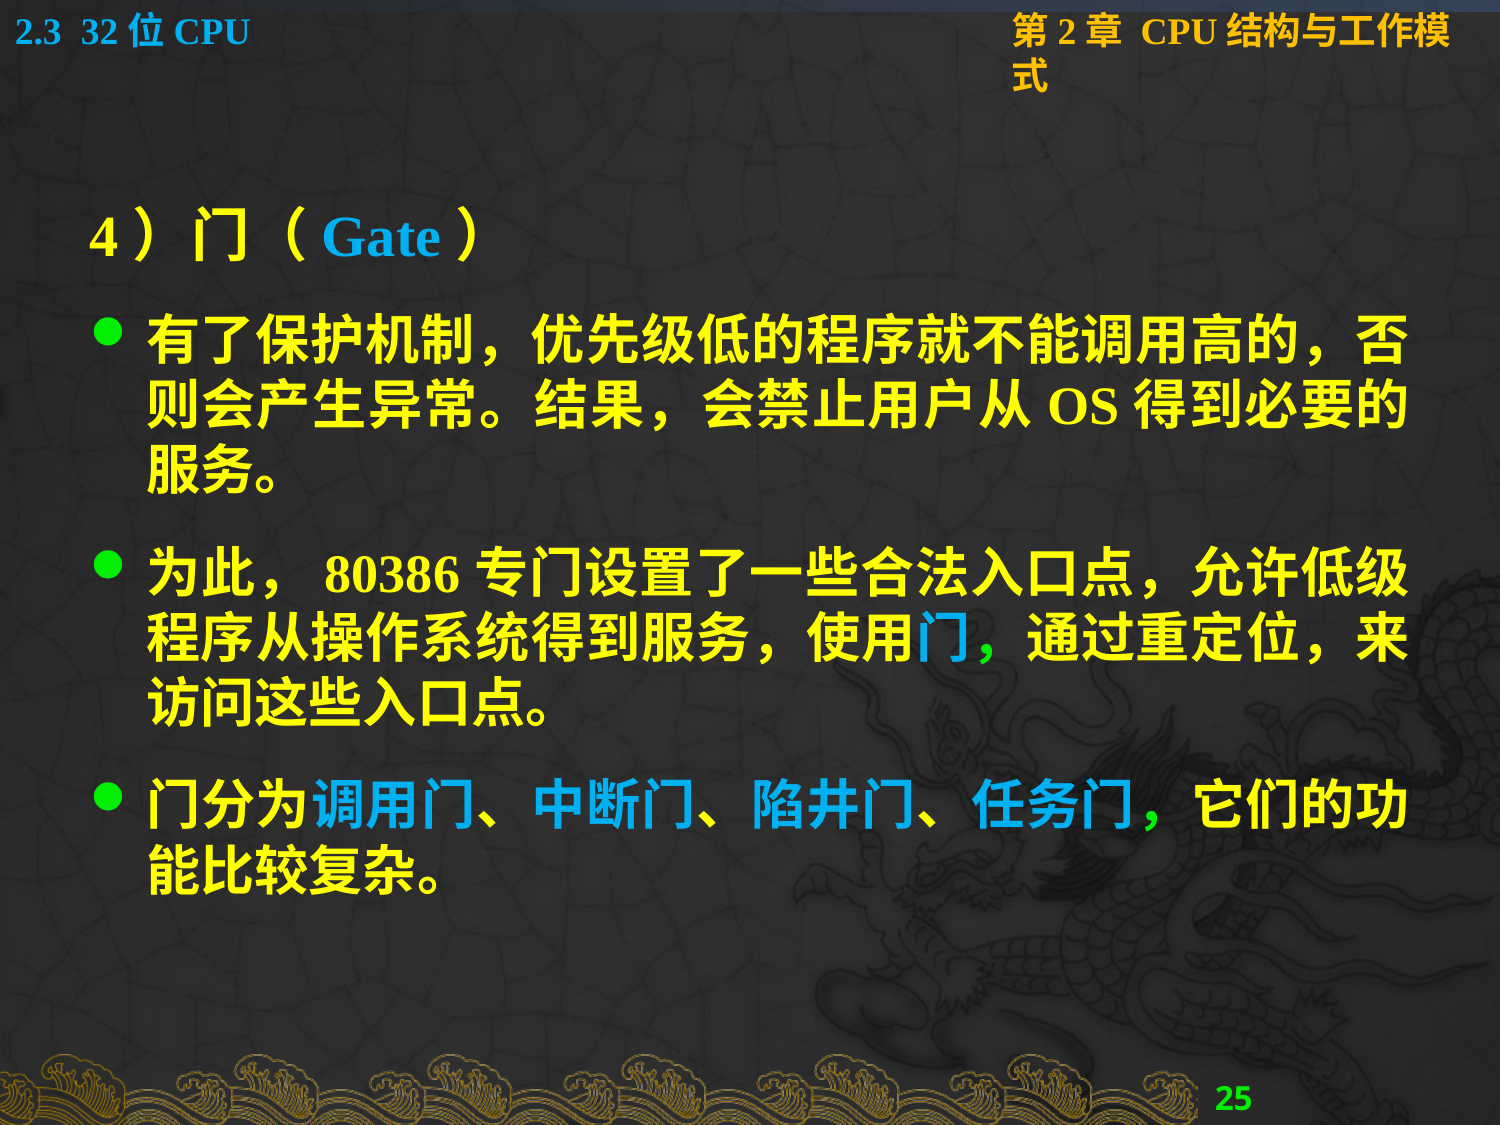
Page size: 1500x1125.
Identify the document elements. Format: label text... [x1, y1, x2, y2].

list 4）门（Gate） 有了保护机制，优先级低的程序就不能调用高的，否则会产生异常。结果，会禁止用户从OS得到必要的服务。 为此，80386专门设置了一些合法入口点，允许低级程序从操作系统得到服务，使用门，通过重定位，来访问这些入口点。 门分为调用门、中断门、陷井门、任务门，它们的功能比较复杂。 [75, 190, 1425, 1050]
